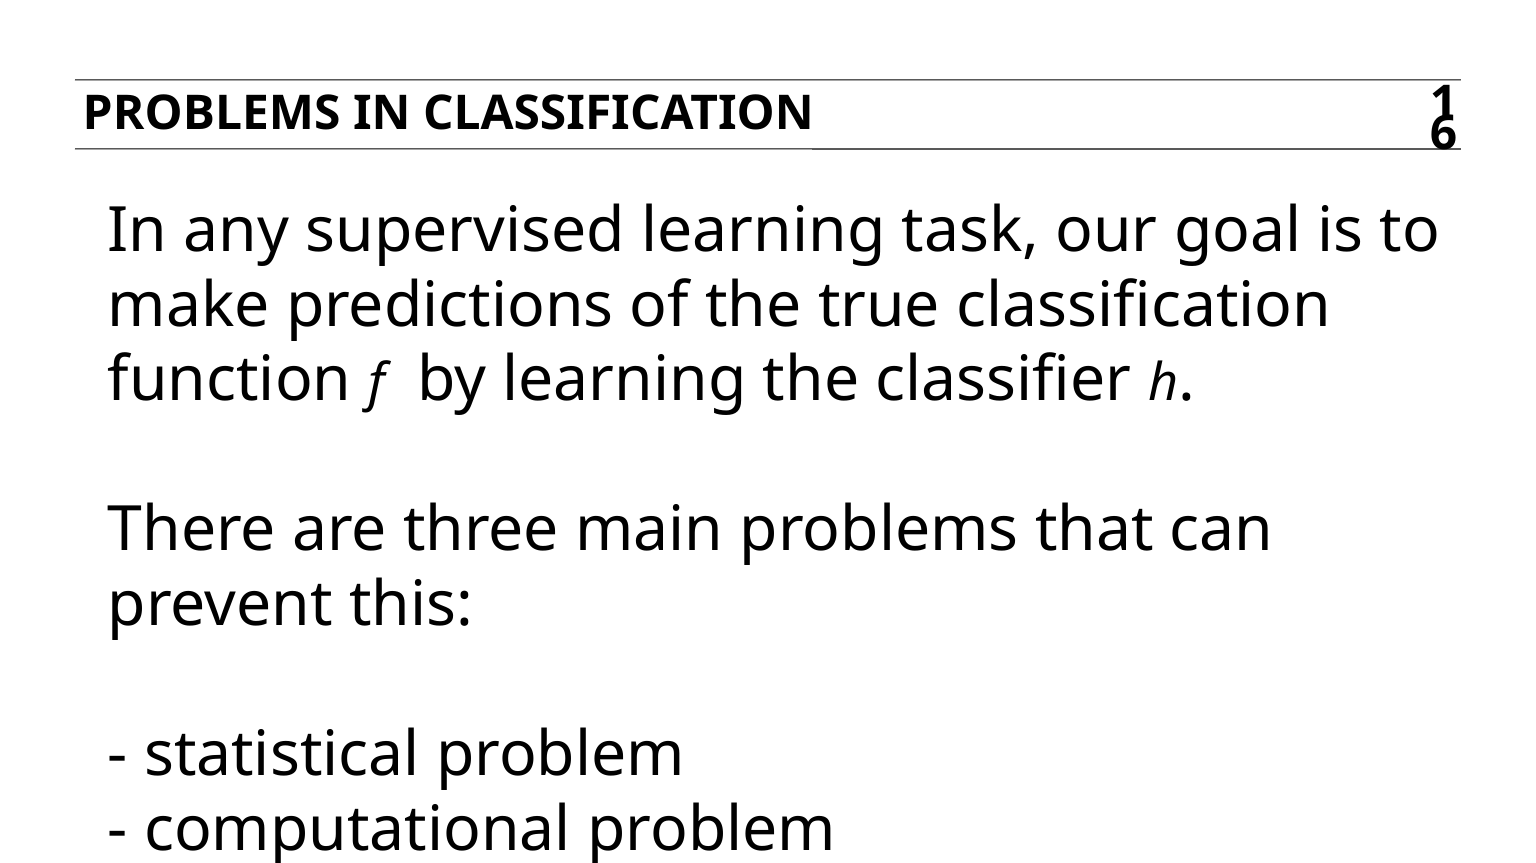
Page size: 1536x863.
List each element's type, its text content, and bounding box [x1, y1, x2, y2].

slide_number 16 [1419, 86, 1461, 138]
list Problems in classification [67, 81, 1118, 132]
text_box In any supervised learning task, our goal is to make predictions of the true classification function f by learning the classifier h. There are three main problems that can prevent this: - statistical problem - computational problem - representational problem [92, 181, 1468, 863]
